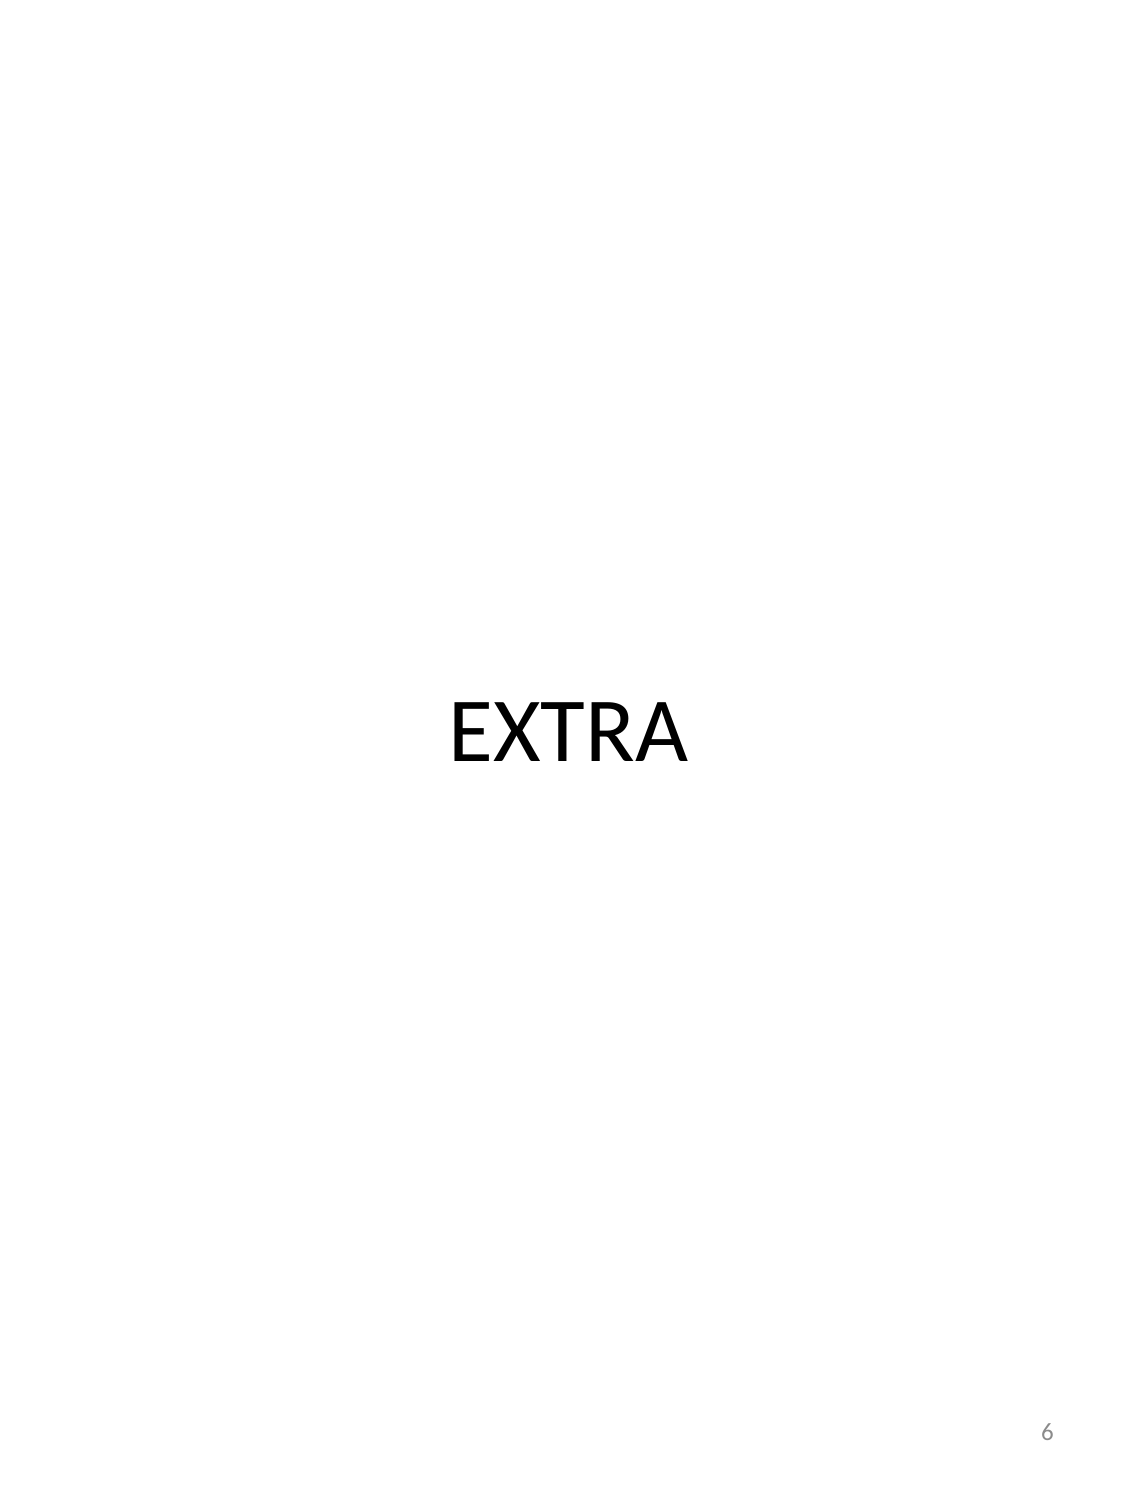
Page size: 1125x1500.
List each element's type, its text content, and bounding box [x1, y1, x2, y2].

title EXTRA [62, 599, 1075, 850]
slide_number 6 [806, 1390, 1069, 1471]
